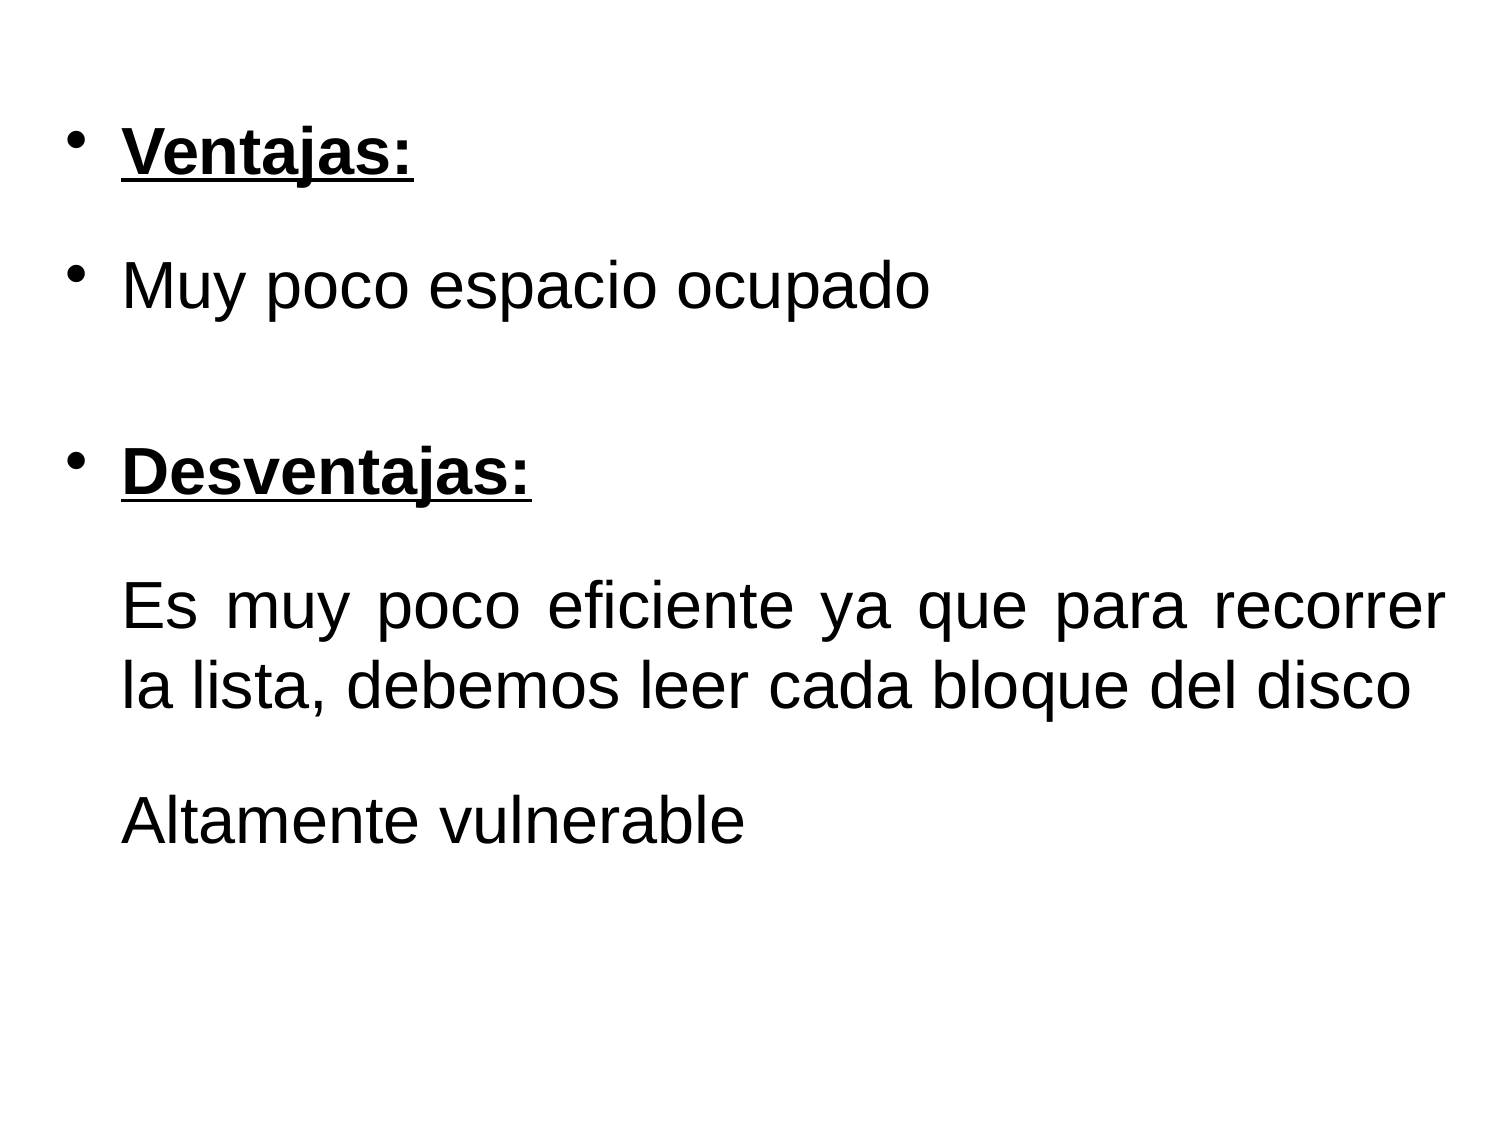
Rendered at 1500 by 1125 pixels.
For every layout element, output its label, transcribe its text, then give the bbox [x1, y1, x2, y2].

list Ventajas: Muy poco espacio ocupado Desventajas: Es muy poco eficiente ya que para recorrer la lista, debemos leer cada bloque del disco Altamente vulnerable [50, 99, 1463, 1063]
